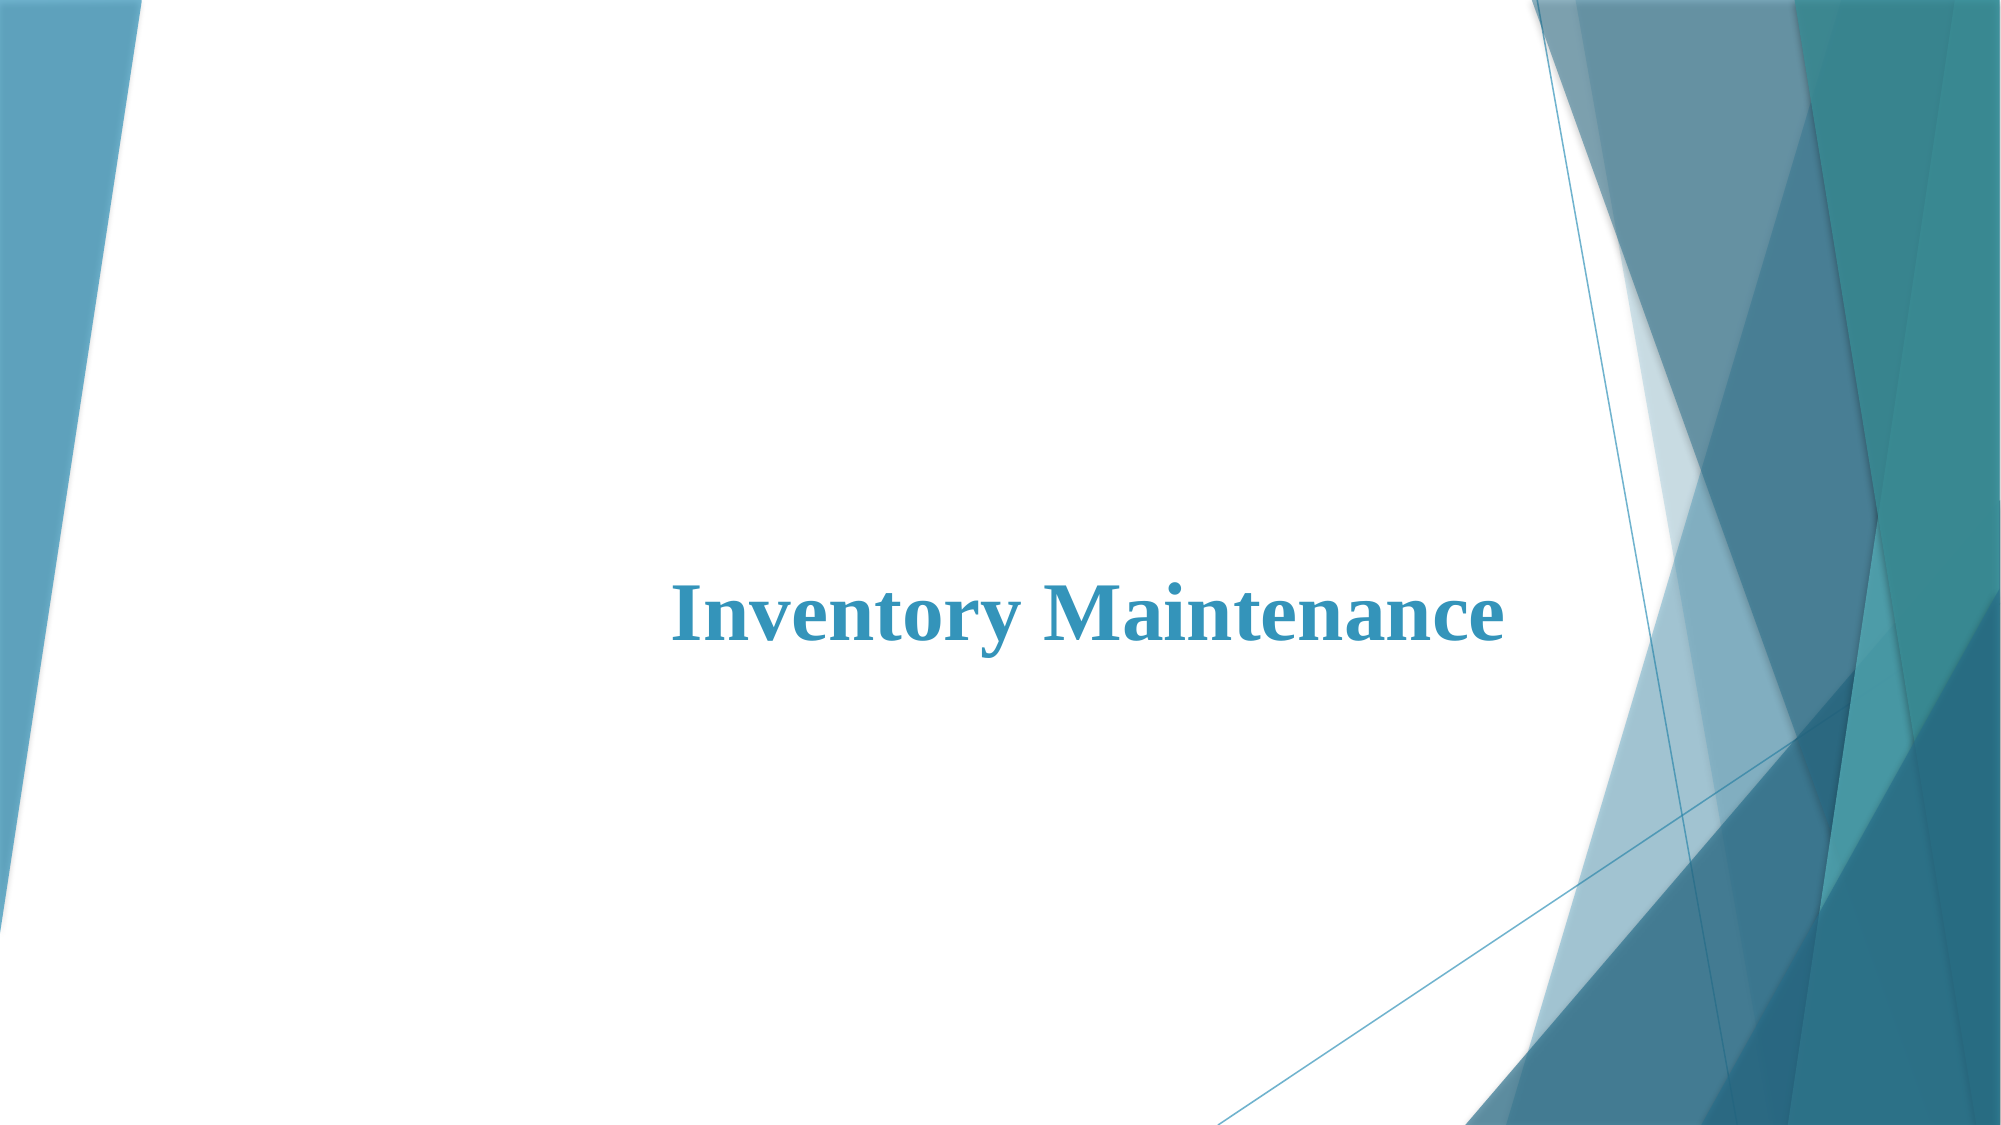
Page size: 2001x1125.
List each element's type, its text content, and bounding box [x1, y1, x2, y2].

title Inventory Maintenance [247, 394, 1522, 665]
